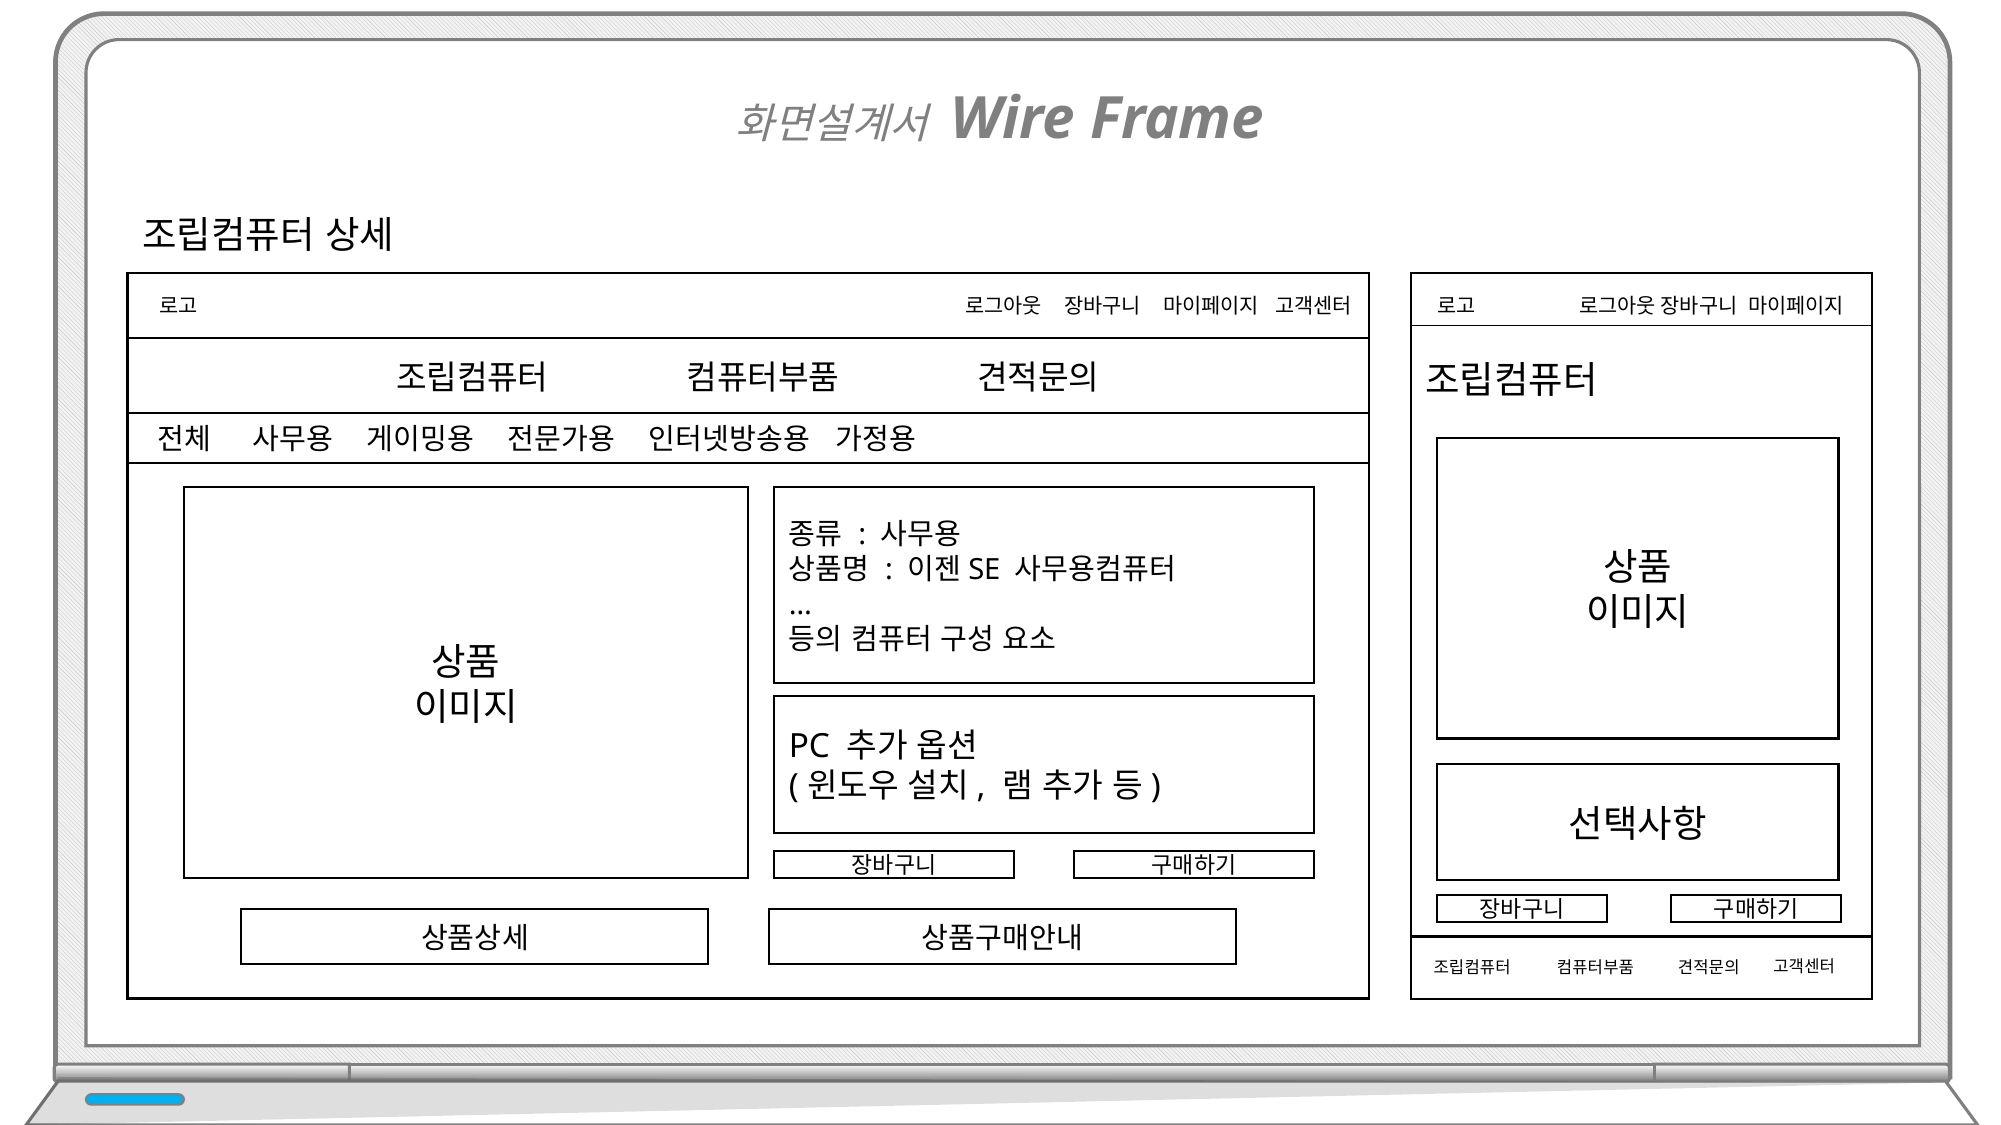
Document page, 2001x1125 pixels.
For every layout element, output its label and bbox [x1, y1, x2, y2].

text_box [24, 13, 1978, 1125]
